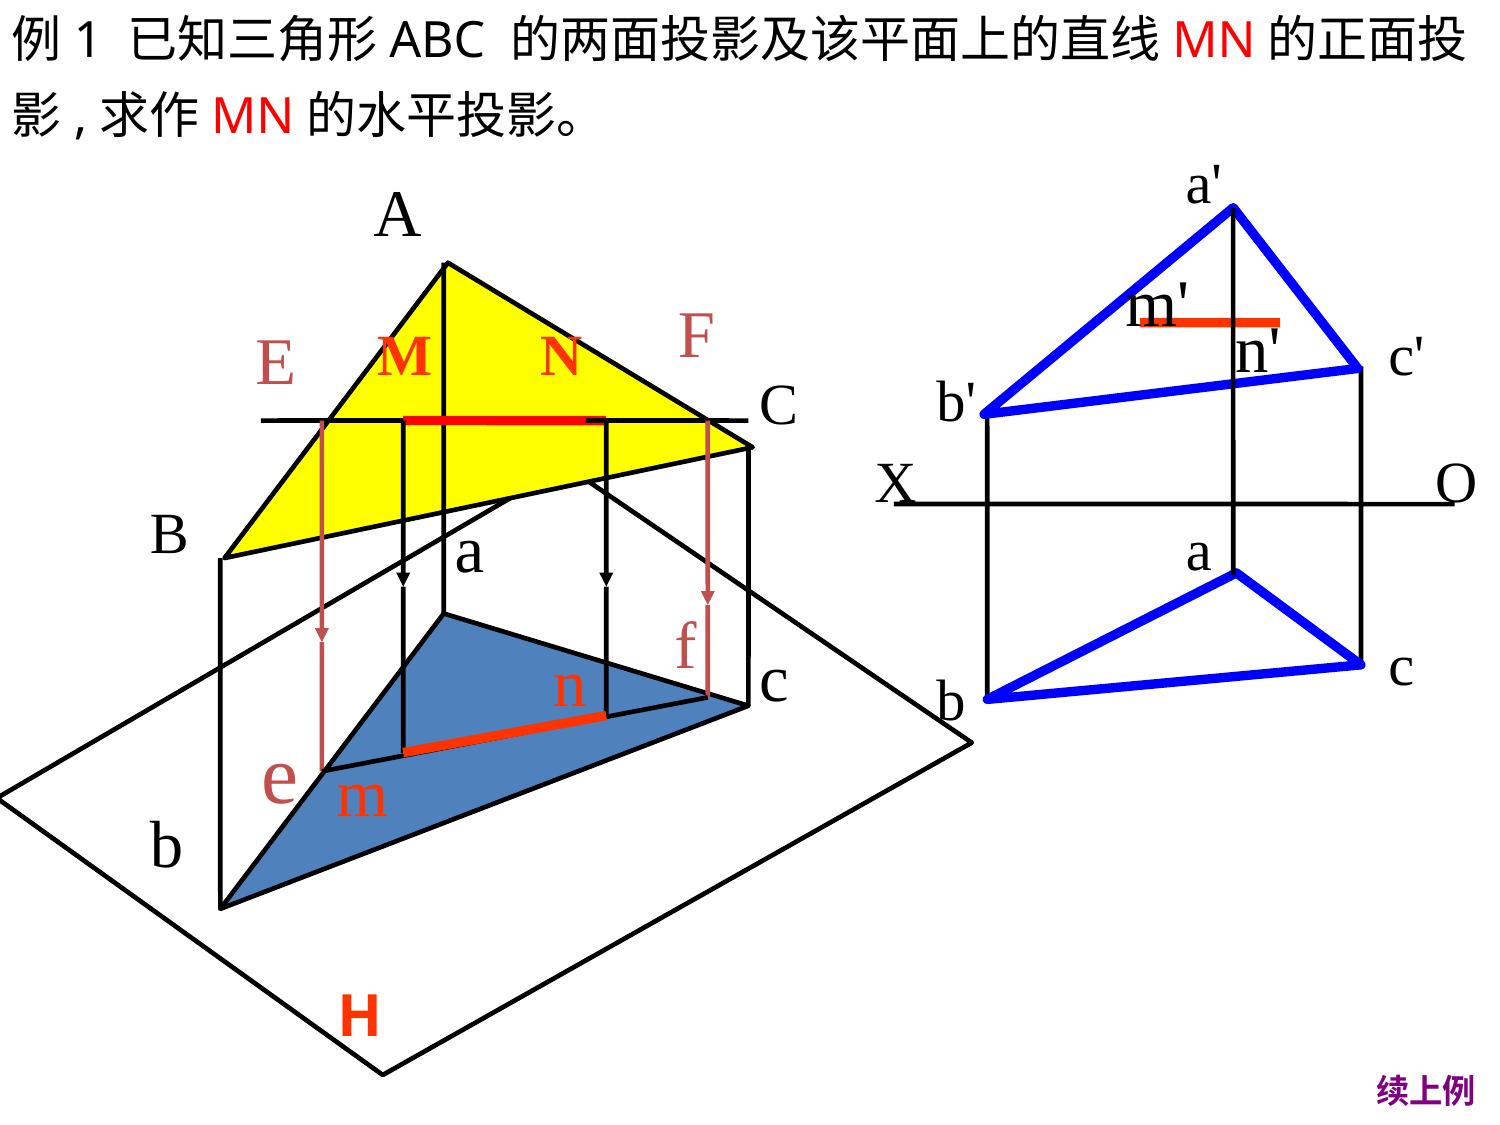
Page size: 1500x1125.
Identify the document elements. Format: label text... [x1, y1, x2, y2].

text_box 续上例 [1361, 1062, 1491, 1118]
text_box 例1 已知三角形ABC 的两面投影及该平面上的直线MN的正面投影,求作MN的水平投影。 [0, 0, 1488, 155]
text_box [321, 420, 616, 838]
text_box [0, 162, 973, 1076]
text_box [859, 137, 1493, 740]
